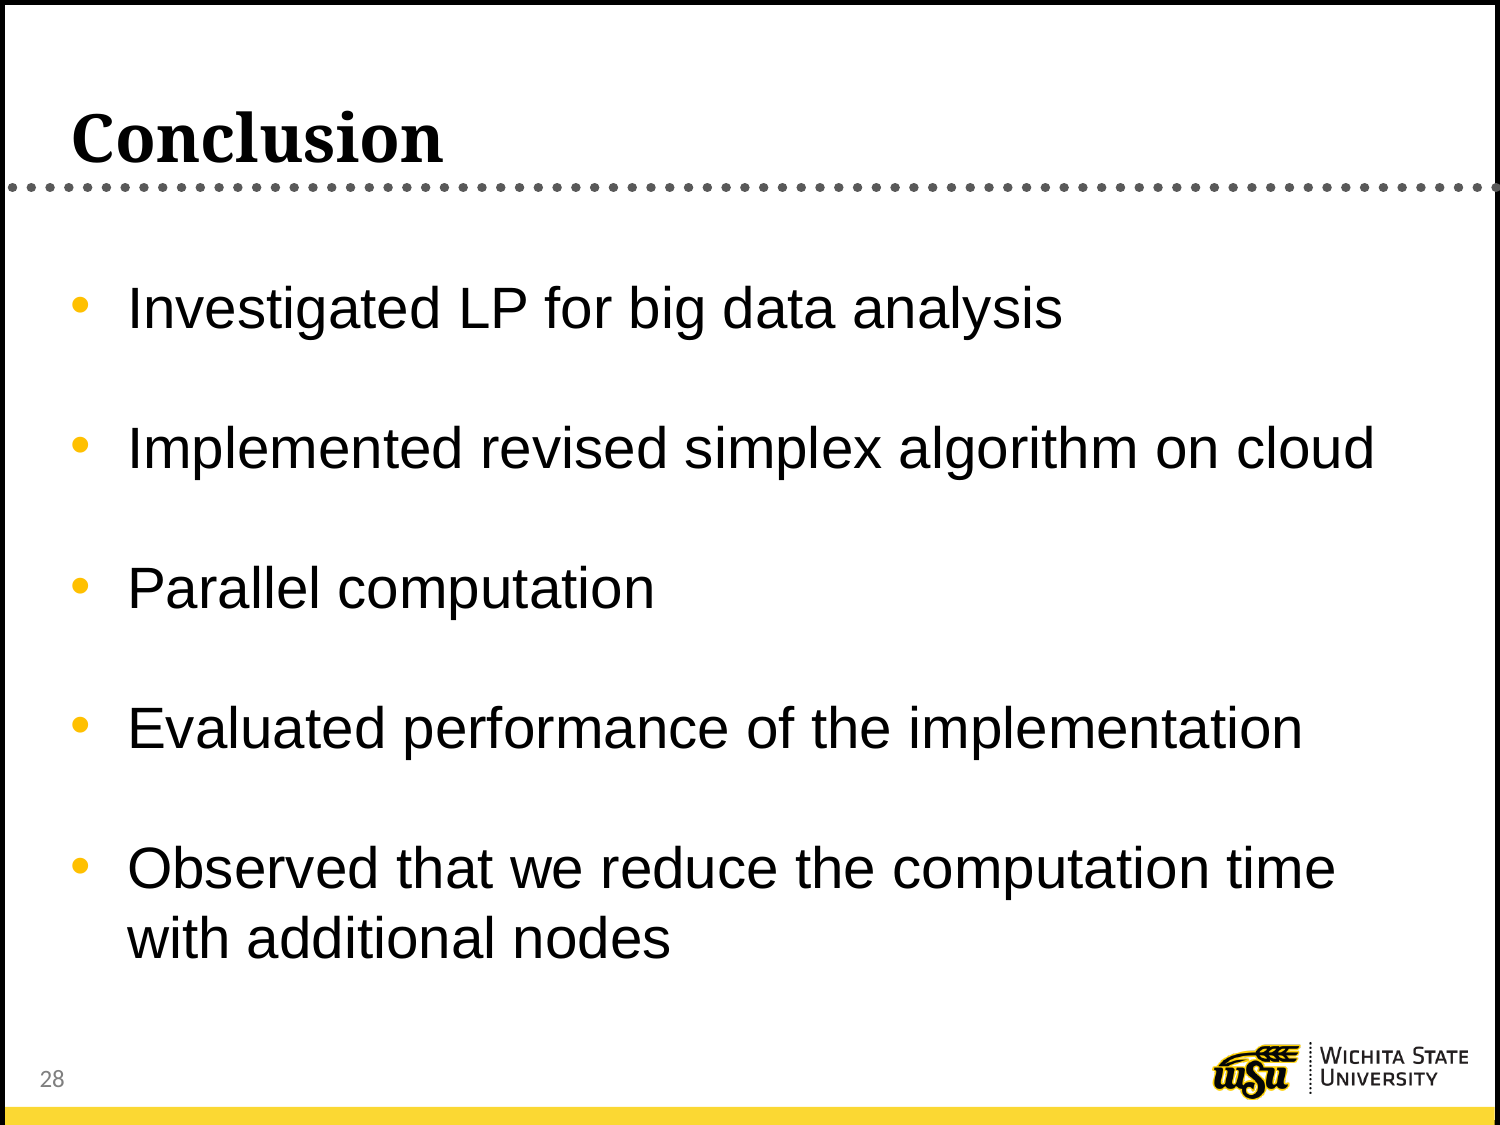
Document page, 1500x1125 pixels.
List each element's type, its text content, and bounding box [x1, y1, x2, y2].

list Investigated LP for big data analysis Implemented revised simplex algorithm on cloud Parallel computation Evaluated performance of the implementation Observed that we reduce the computation time with additional nodes [55, 262, 1406, 1005]
picture [1212, 1042, 1468, 1100]
title Conclusion [55, 45, 1450, 184]
